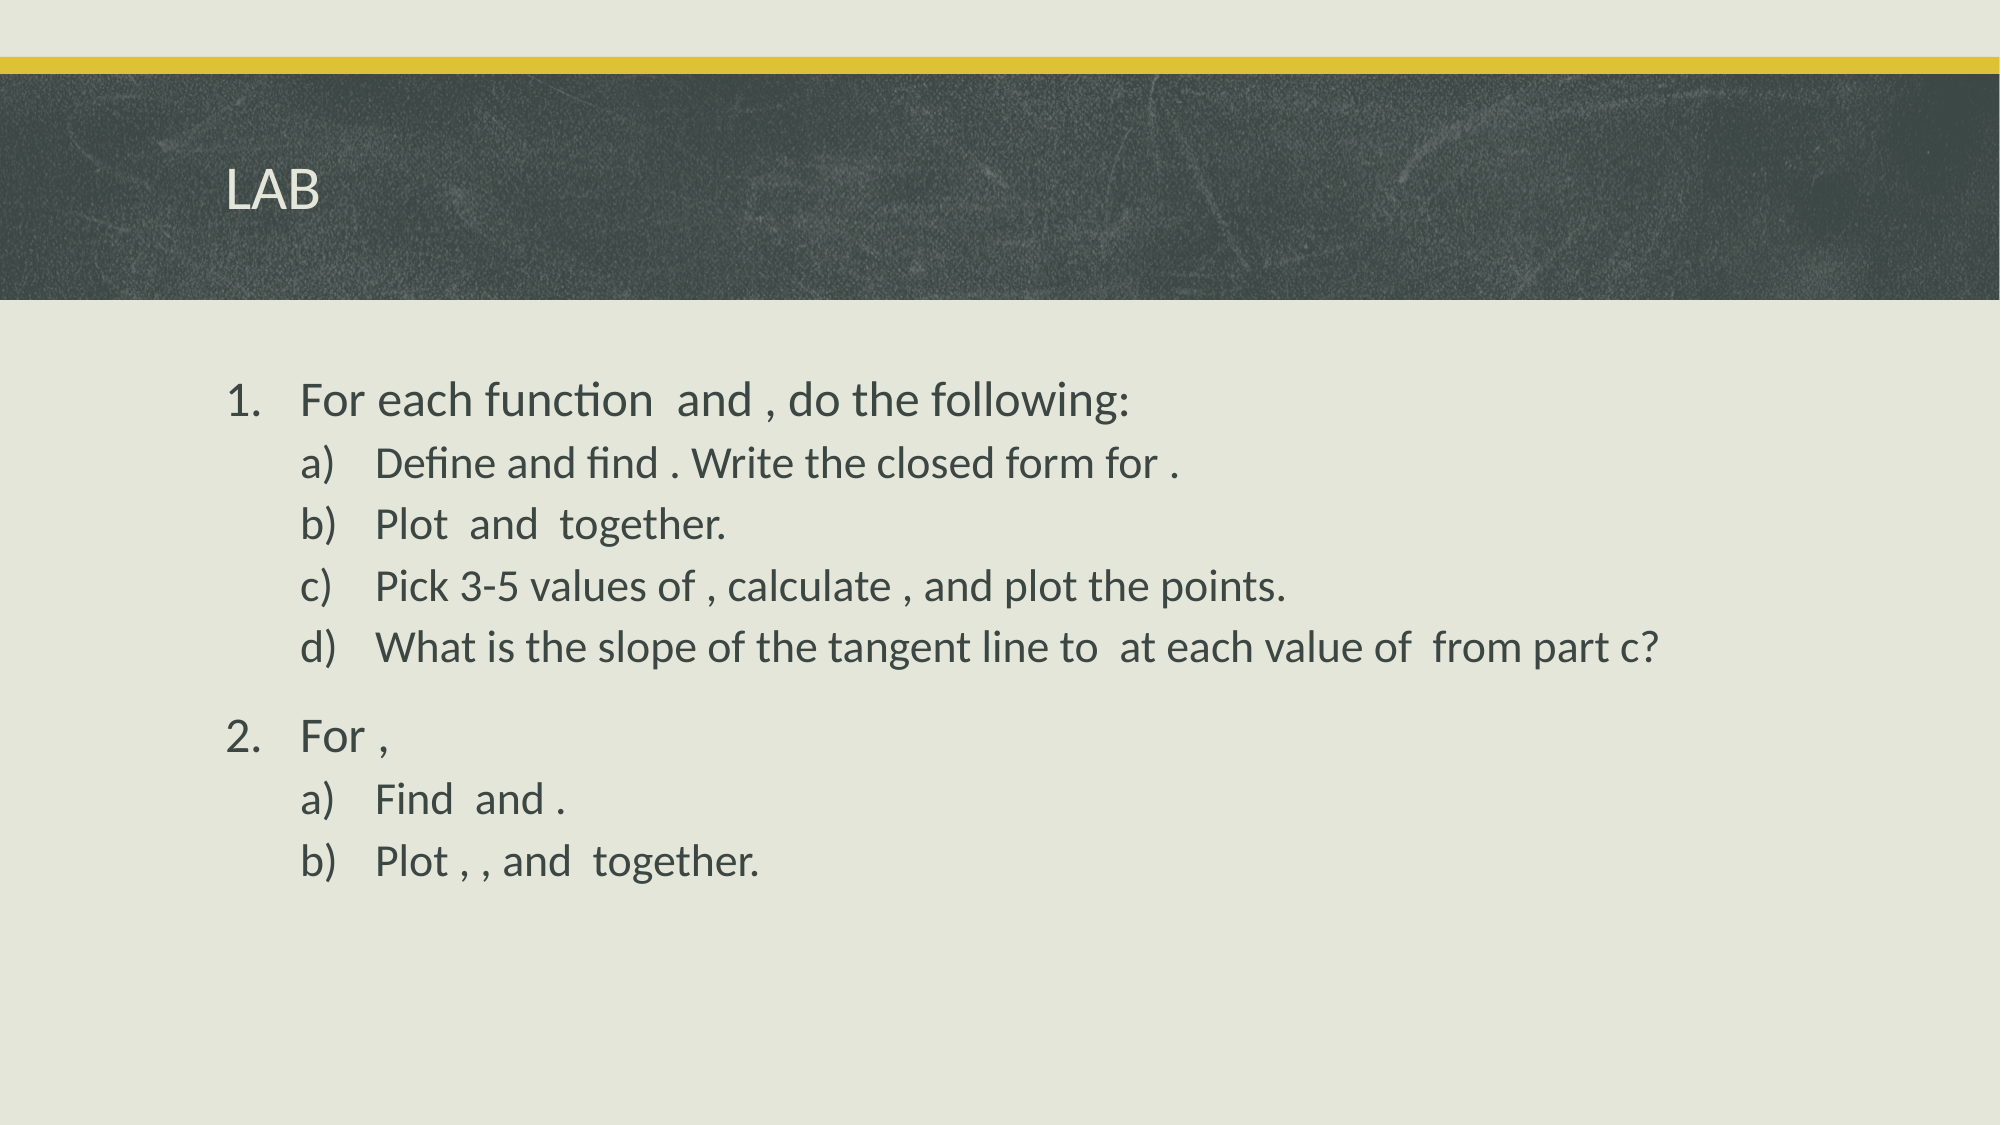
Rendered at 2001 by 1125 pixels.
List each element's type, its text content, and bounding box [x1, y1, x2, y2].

picture [0, 74, 2000, 300]
title LAB [210, 76, 1790, 300]
